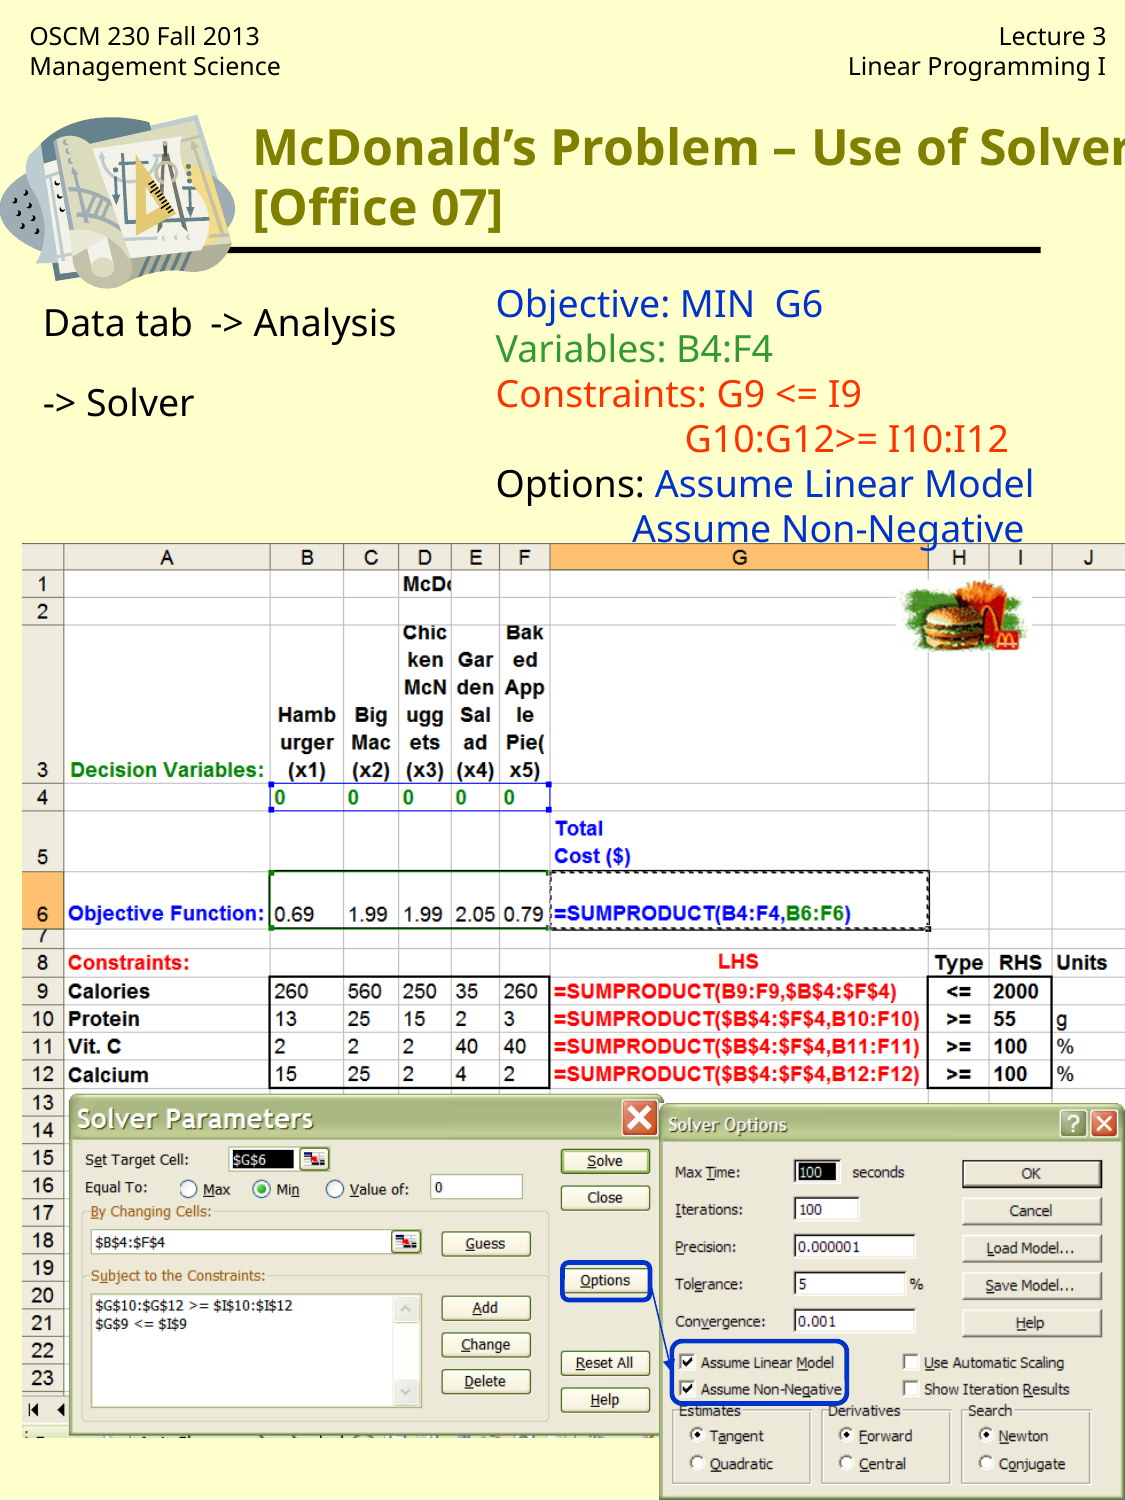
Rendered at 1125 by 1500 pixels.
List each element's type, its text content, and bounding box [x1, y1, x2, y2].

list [659, 1103, 1125, 1500]
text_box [652, 1280, 670, 1373]
picture [22, 543, 1125, 1438]
text_box Objective: MIN G6 Variables: B4:F4 Constraints: G9 <= I9 G10:G12>= I10:I12 Options: Assume Linear Model Assume Non-Negative [480, 272, 1051, 541]
text_box Data tab -> Analysis -> Solver [28, 262, 412, 483]
title McDonald’s Problem – Use of Solver [Office 07] [237, 49, 1125, 301]
